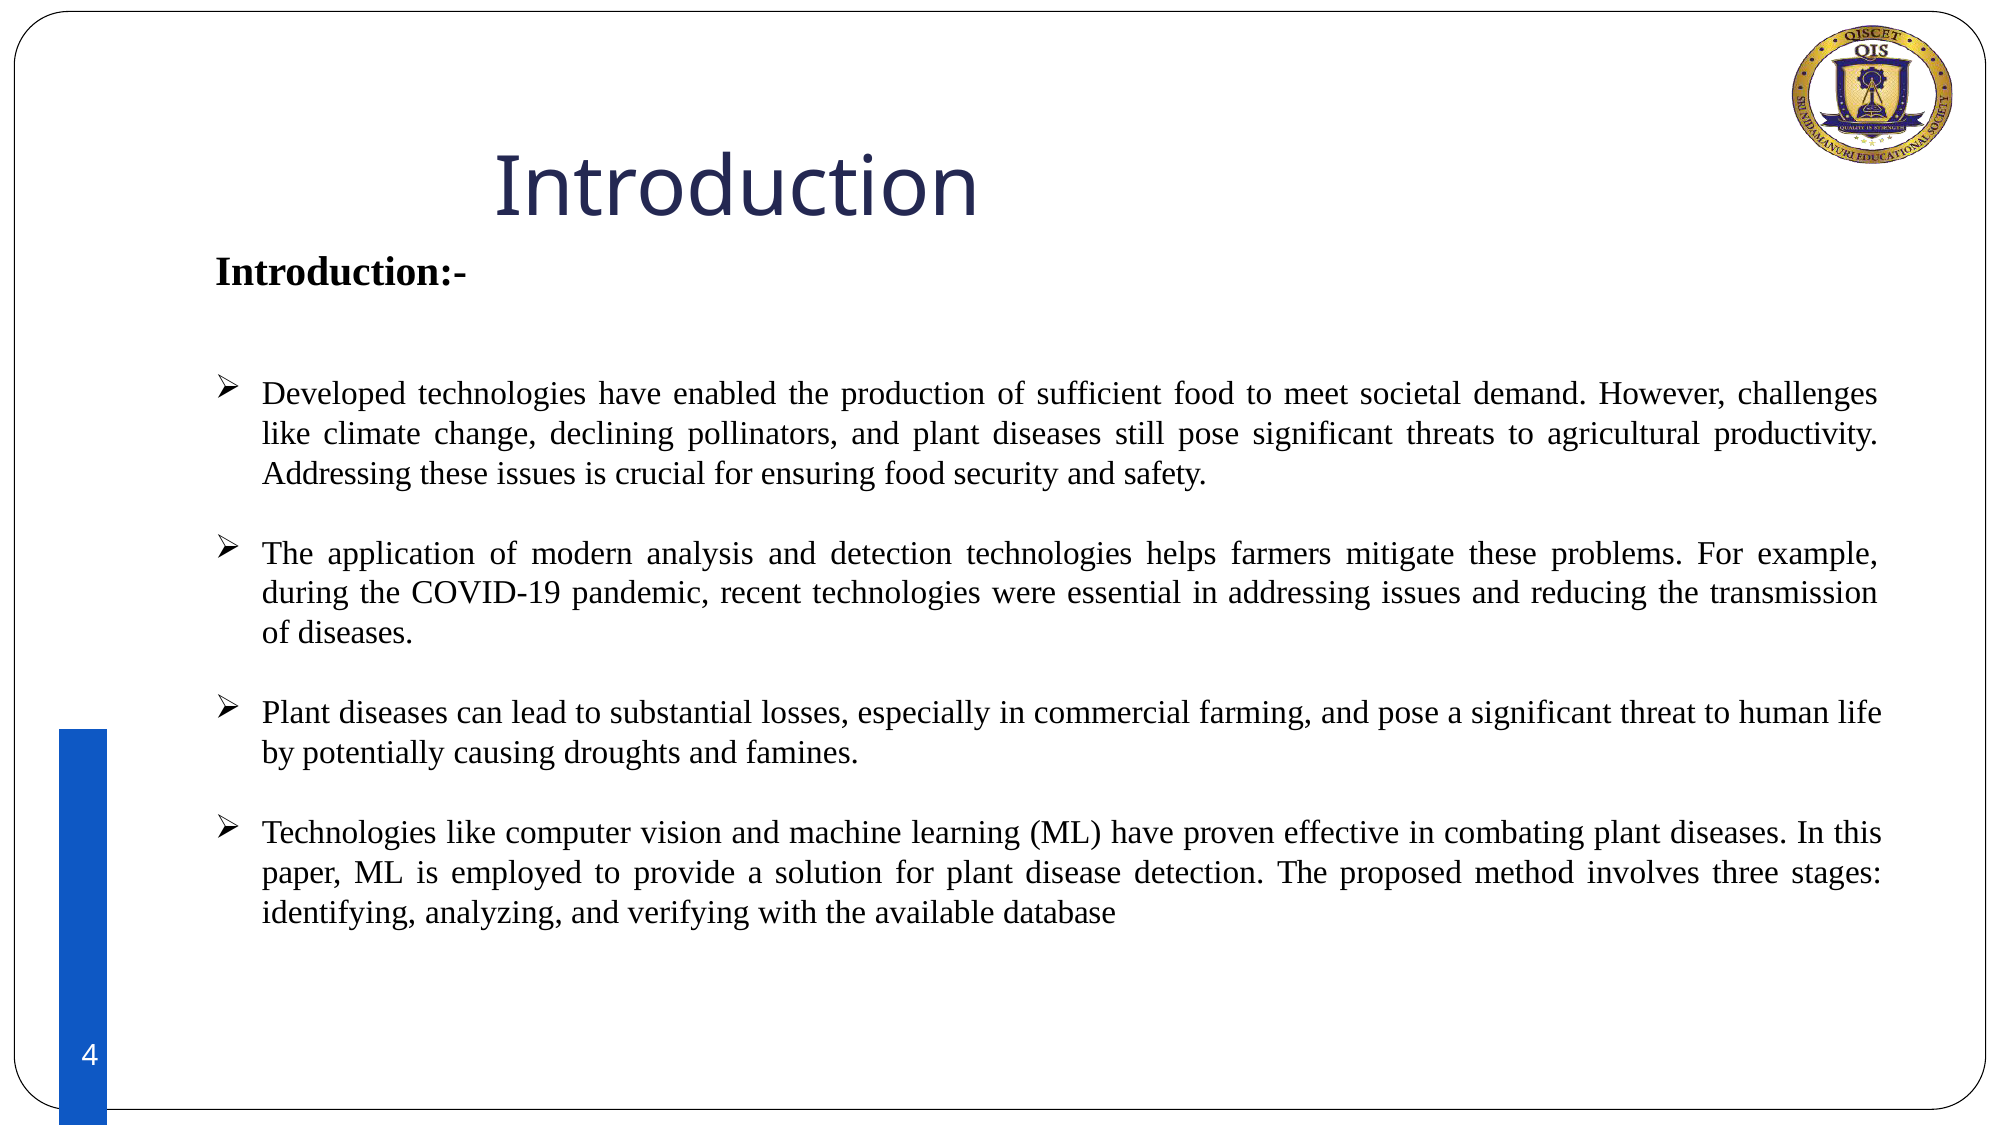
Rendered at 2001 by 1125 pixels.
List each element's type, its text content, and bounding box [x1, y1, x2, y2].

picture [1791, 25, 1953, 164]
title Introduction [200, 13, 1900, 233]
slide_number 4 [59, 729, 107, 1125]
text_box Introduction:- Developed technologies have enabled the production of sufficient food to meet societal demand. However, challenges like climate change, declining pollinators, and plant diseases still pose significant threats to agricultural productivity. Addressing these issues is crucial for ensuring food security and safety. The application of modern analysis and detection technologies helps farmers mitigate these problems. For example, during the COVID-19 pandemic, recent technologies were essential in addressing issues and reducing the transmission of diseases. Plant diseases can lead to substantial losses, especially in commercial farming, and pose a significant threat to human life by potentially causing droughts and famines. Technologies like computer vision and machine learning (ML) have proven effective in combating plant diseases. In this paper, ML is employed to provide a solution for plant disease detection. The proposed method involves three stages: identifying, analyzing, and verifying with the available database [212, 241, 1883, 930]
